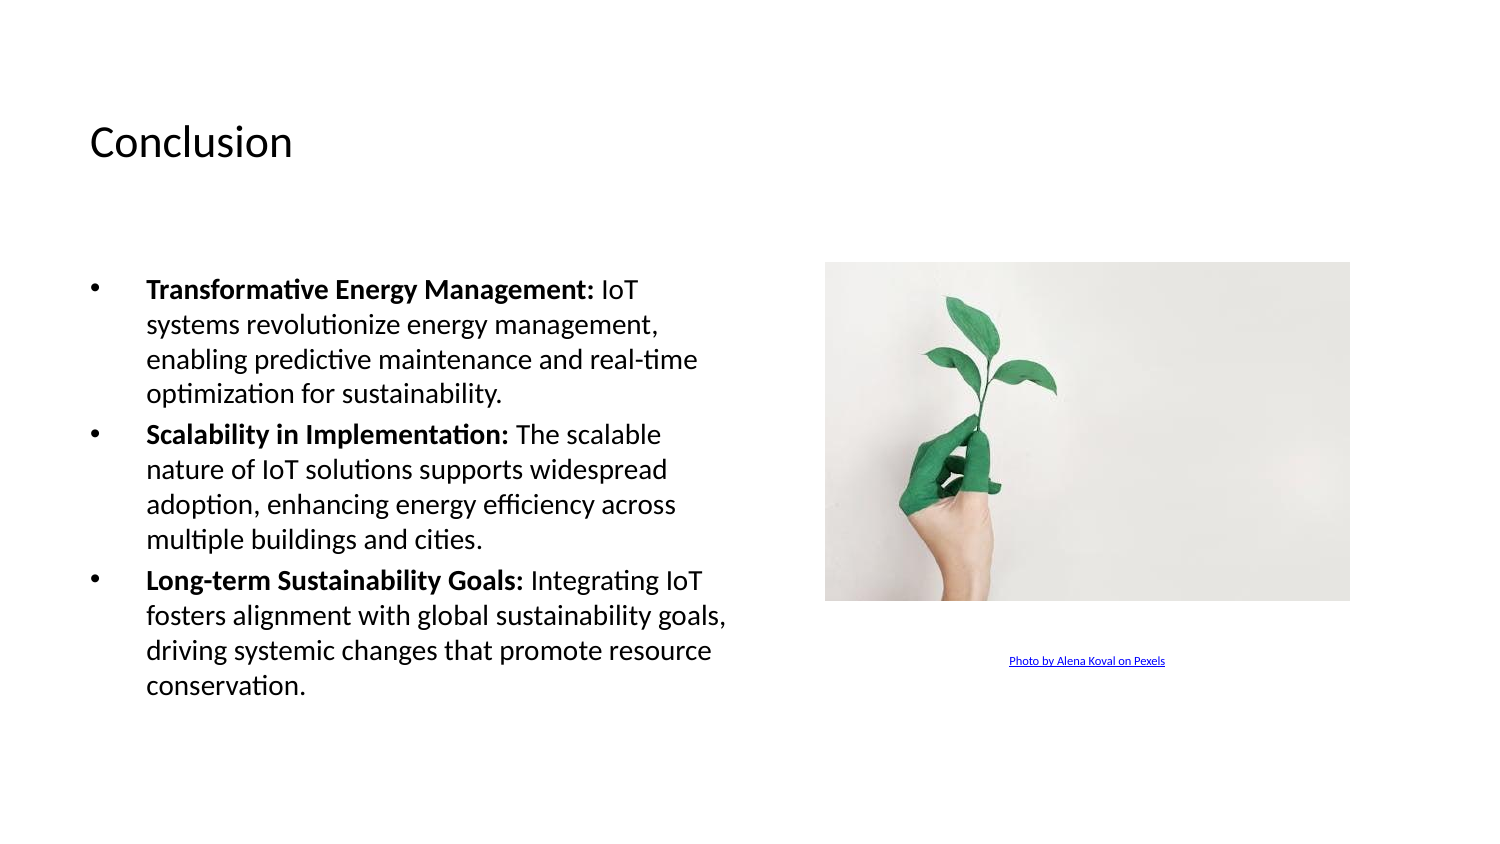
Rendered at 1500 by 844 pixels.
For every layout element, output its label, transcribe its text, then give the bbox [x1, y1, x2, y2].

title Conclusion [75, 45, 1425, 233]
text_box Photo by Alena Koval on Pexels [994, 610, 1181, 675]
list Transformative Energy Management: IoT systems revolutionize energy management, enabling predictive maintenance and real-time optimization for sustainability. Scalability in Implementation: The scalable nature of IoT solutions supports widespread adoption, enhancing energy efficiency across multiple buildings and cities. Long-term Sustainability Goals: Integrating IoT fosters alignment with global sustainability goals, driving systemic changes that promote resource conservation. [75, 262, 750, 844]
picture [824, 262, 1351, 601]
